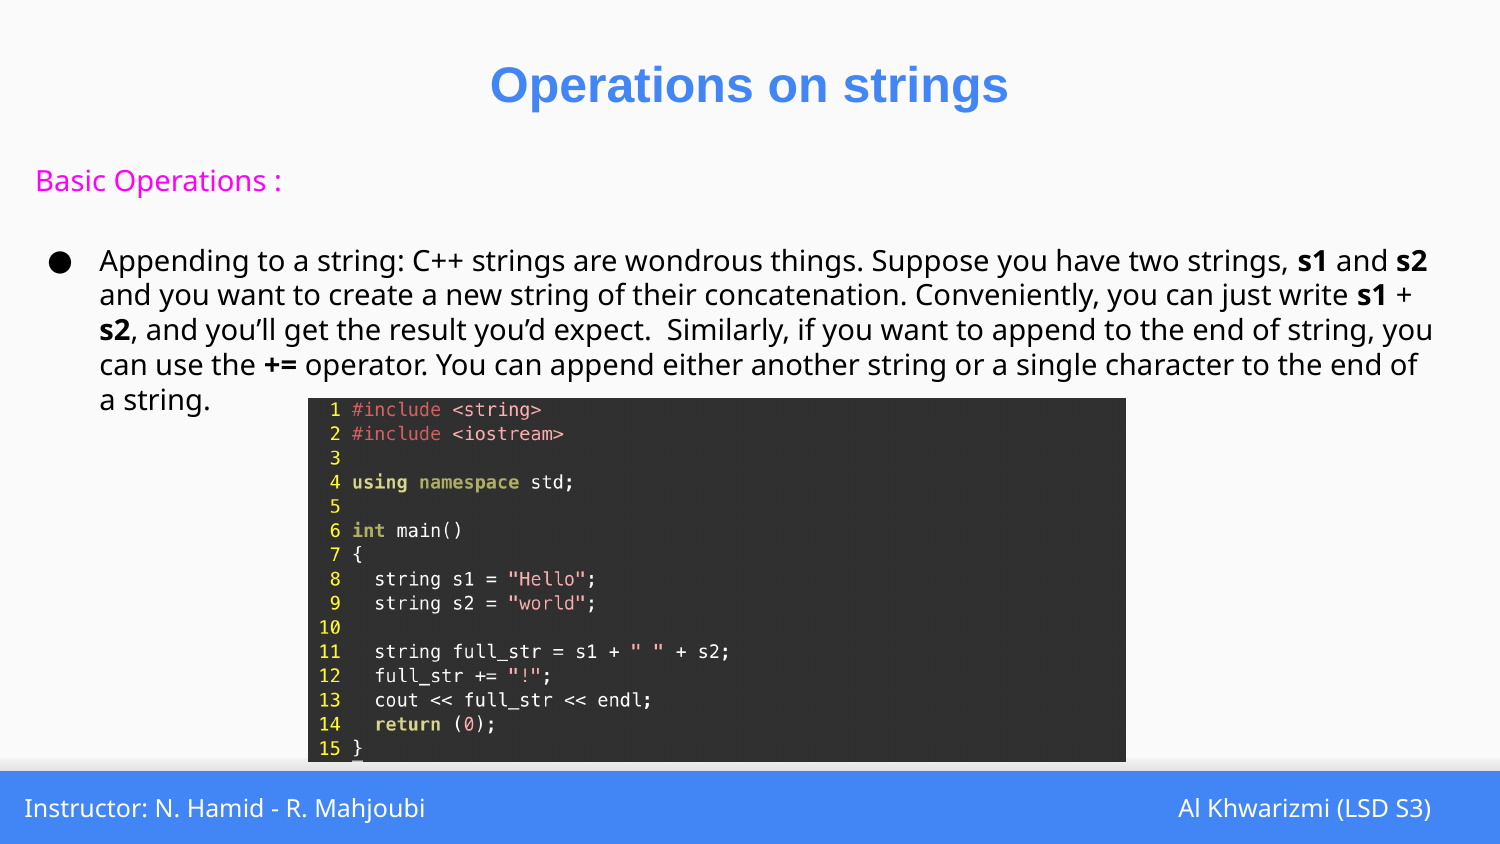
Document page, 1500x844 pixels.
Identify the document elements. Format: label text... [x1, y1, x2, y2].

text_box Operations on strings [347, 28, 1153, 128]
text_box Appending to a string: C++ strings are wondrous things. Suppose you have two strings, s1 and s2 and you want to create a new string of their concatenation. Conveniently, you can just write s1 + s2, and you’ll get the result you’d expect. Similarly, if you want to append to the end of string, you can use the += operator. You can append either another string or a single character to the end of a string. [9, 226, 1452, 432]
picture [308, 398, 1126, 762]
text_box Basic Operations : [20, 147, 1225, 213]
list Al Khwarizmi (LSD S3) [1114, 770, 1496, 844]
list Instructor: N. Hamid - R. Mahjoubi [9, 770, 696, 844]
